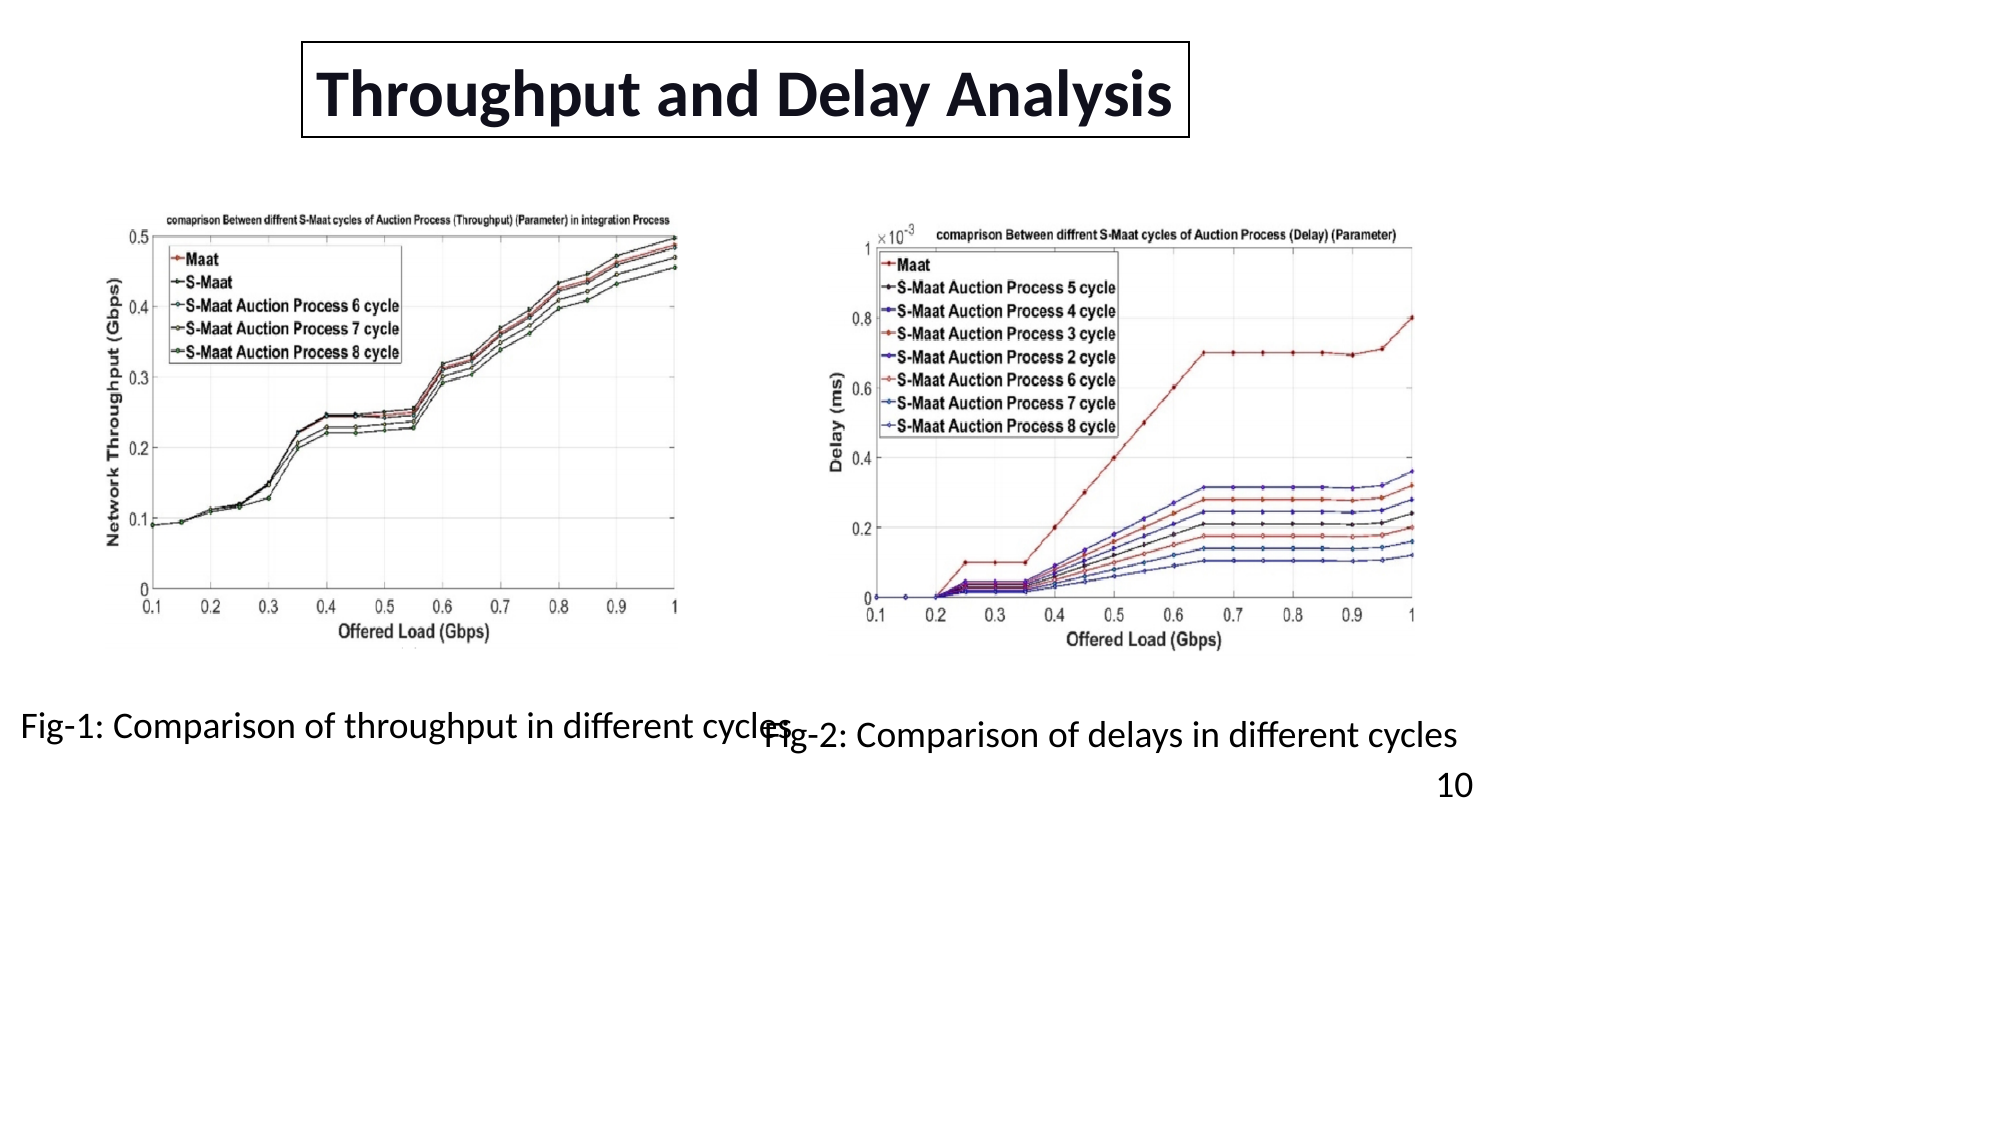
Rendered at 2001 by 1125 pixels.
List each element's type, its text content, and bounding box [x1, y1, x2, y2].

text_box 10 [1420, 752, 1489, 813]
text_box Fig-2: Comparison of delays in different cycles [749, 702, 1474, 762]
picture [88, 209, 682, 649]
text_box Fig-1: Comparison of throughput in different cycles [5, 693, 808, 754]
text_box Throughput and Delay Analysis [301, 41, 1190, 138]
picture [821, 220, 1424, 656]
